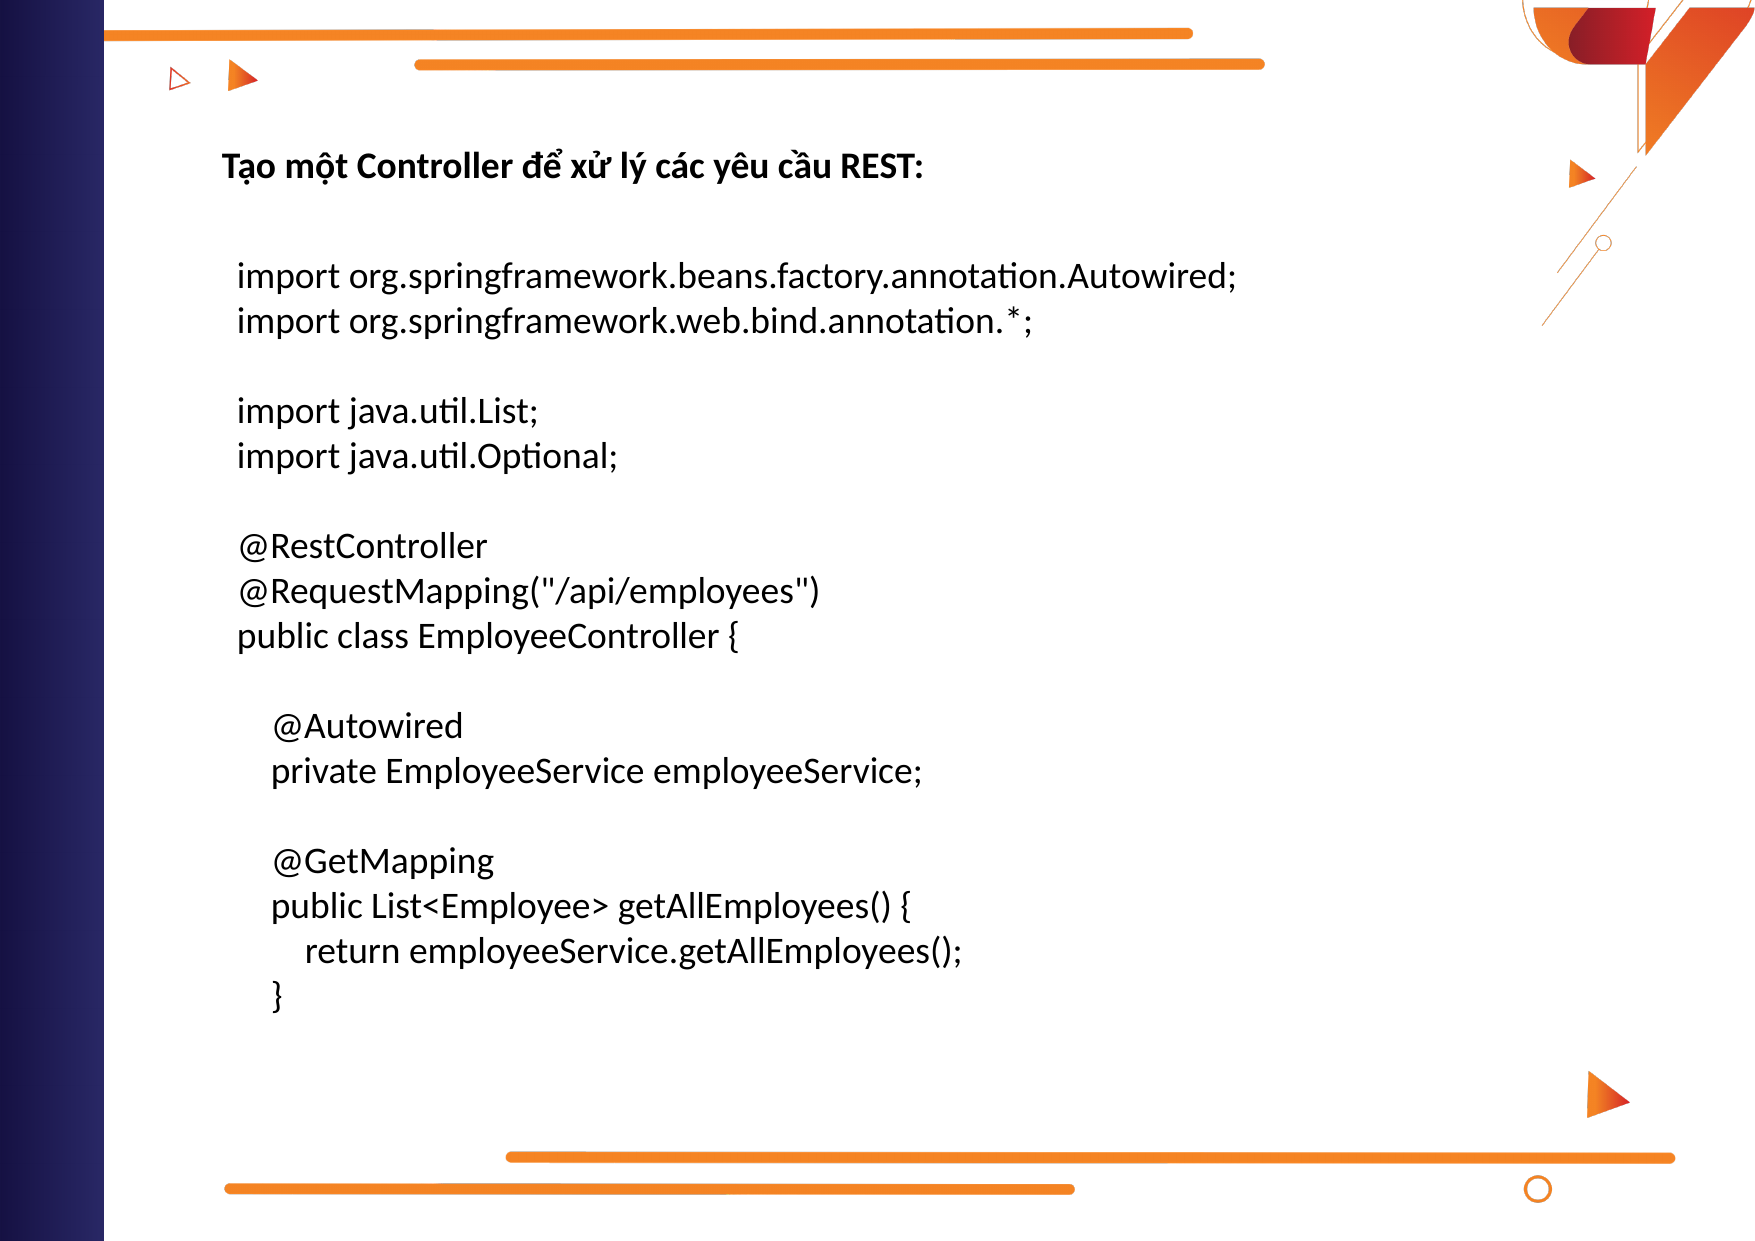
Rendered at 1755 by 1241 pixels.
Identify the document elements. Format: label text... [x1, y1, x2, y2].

picture [0, 0, 1267, 1241]
text_box import org.springframework.beans.factory.annotation.Autowired; import org.springframework.web.bind.annotation.*; import java.util.List; import java.util.Optional; @RestController @RequestMapping("/api/employees") public class EmployeeController { @Autowired private EmployeeService employeeService; @GetMapping public List<Employee> getAllEmployees() { return employeeService.getAllEmployees(); } [222, 243, 1419, 1113]
text_box Tạo một Controller để xử lý các yêu cầu REST: [207, 133, 1300, 193]
picture [222, 1054, 1678, 1241]
picture [1521, 0, 1755, 327]
